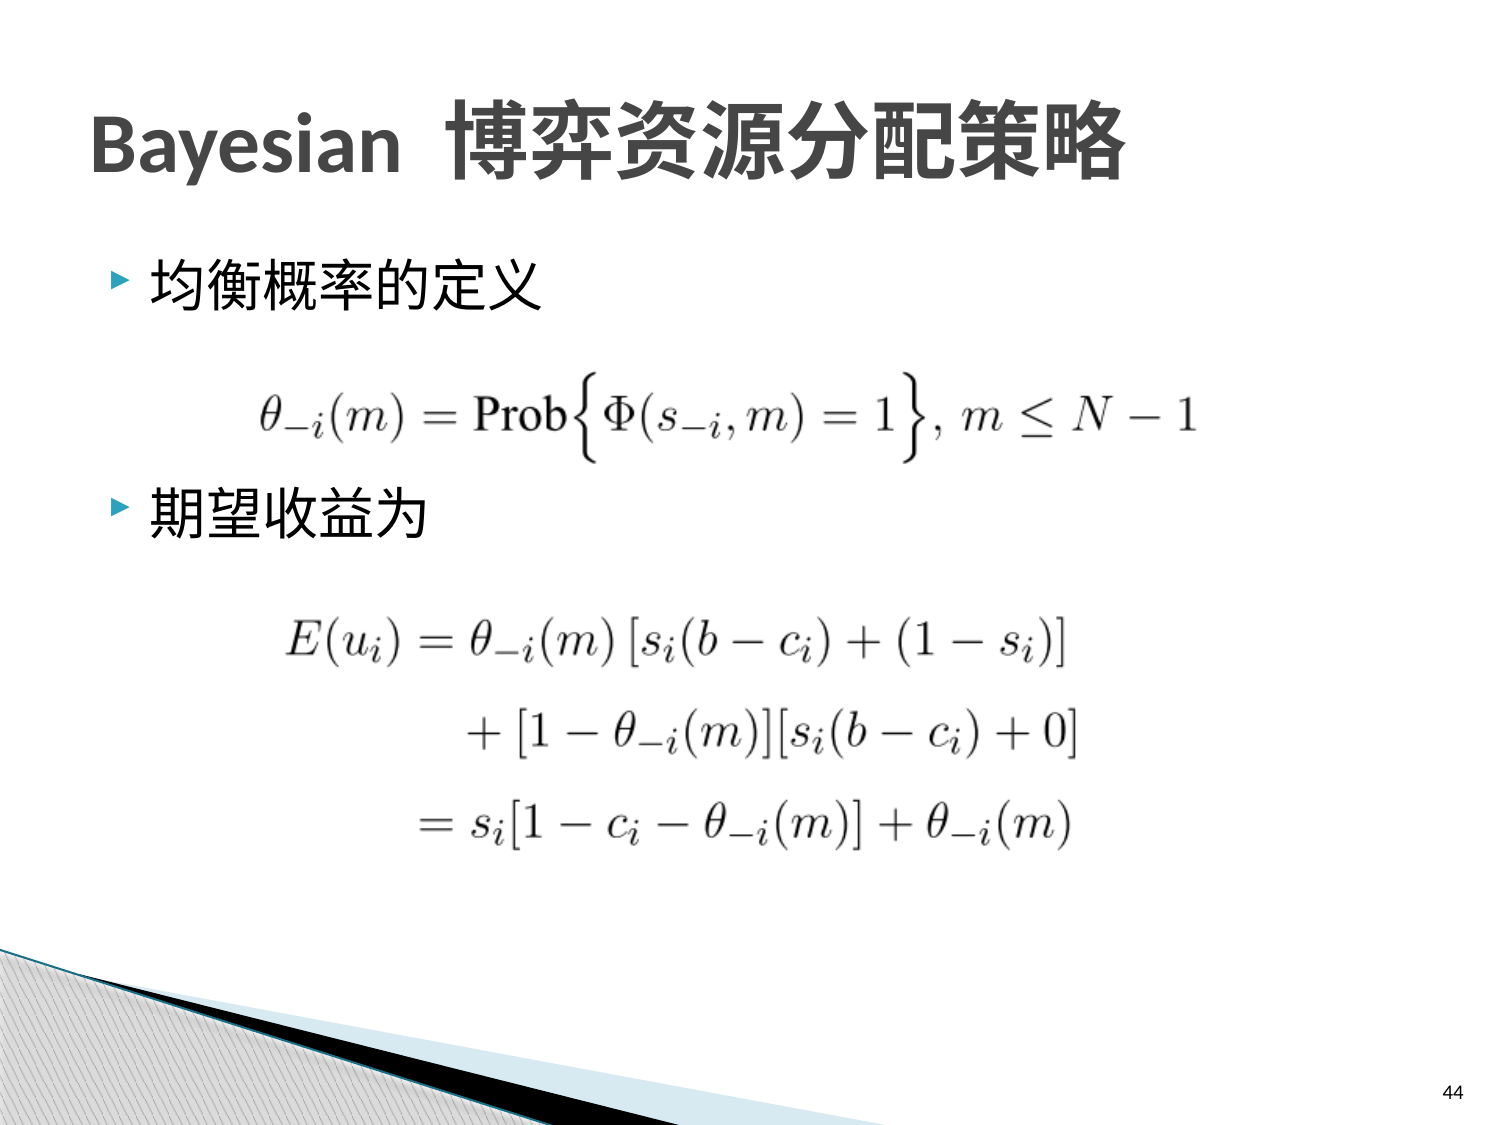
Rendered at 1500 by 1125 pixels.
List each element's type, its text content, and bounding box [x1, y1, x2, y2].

list 均衡概率的定义 期望收益为 [74, 242, 1426, 986]
slide_number 44 [1418, 1051, 1479, 1112]
picture [262, 587, 1149, 874]
picture [224, 349, 1240, 487]
title Bayesian 博弈资源分配策略 [75, 45, 1425, 233]
